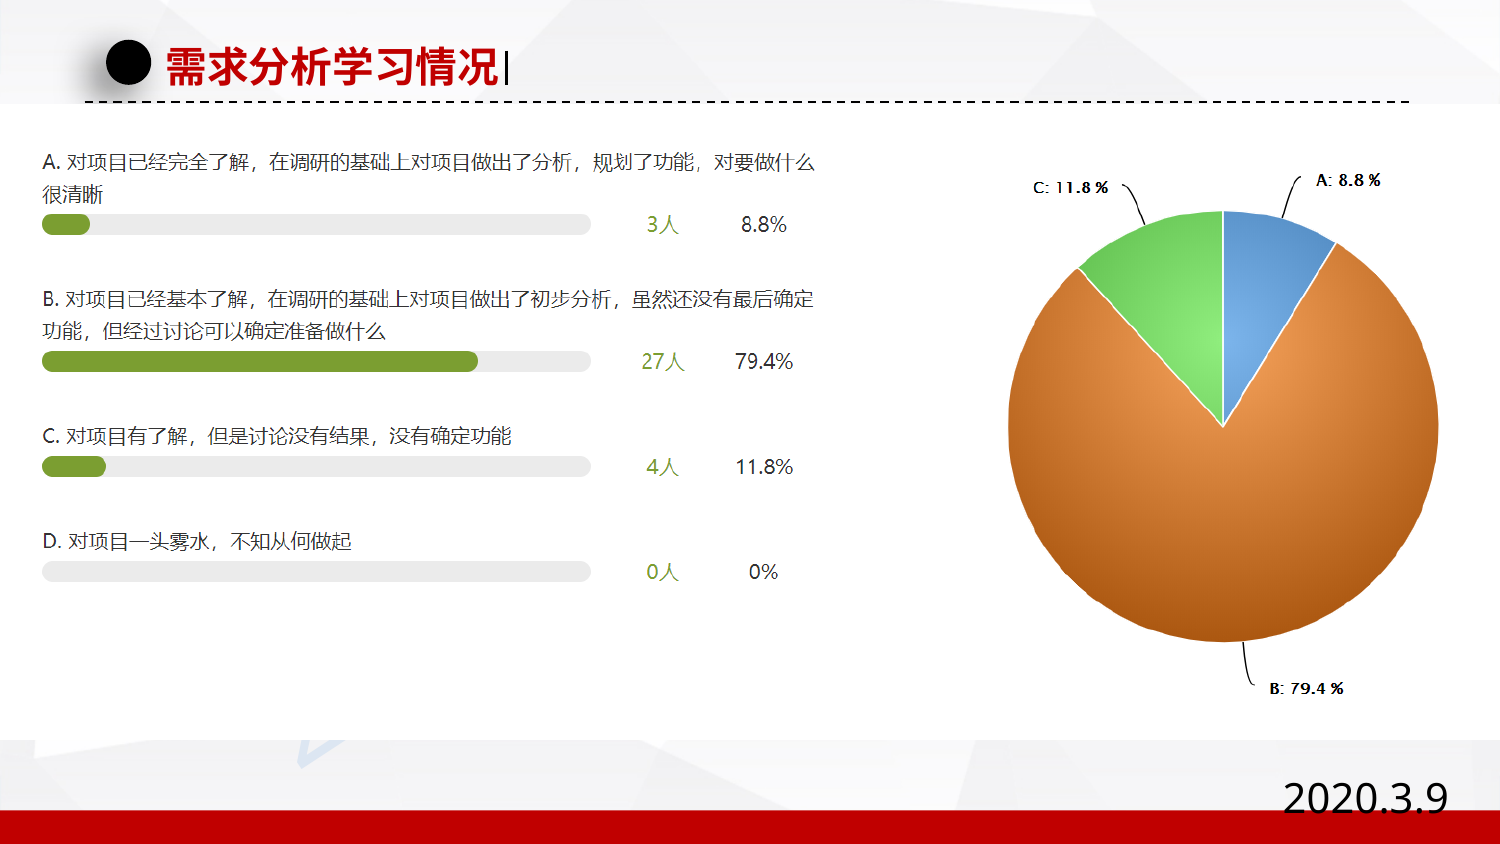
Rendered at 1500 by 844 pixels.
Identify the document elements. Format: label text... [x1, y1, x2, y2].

picture [0, 0, 1500, 808]
text_box 需求分析学习情况 [150, 33, 515, 99]
text_box [104, 37, 150, 87]
text_box [0, 808, 1500, 844]
text_box 2020.3.9 [1268, 749, 1487, 829]
